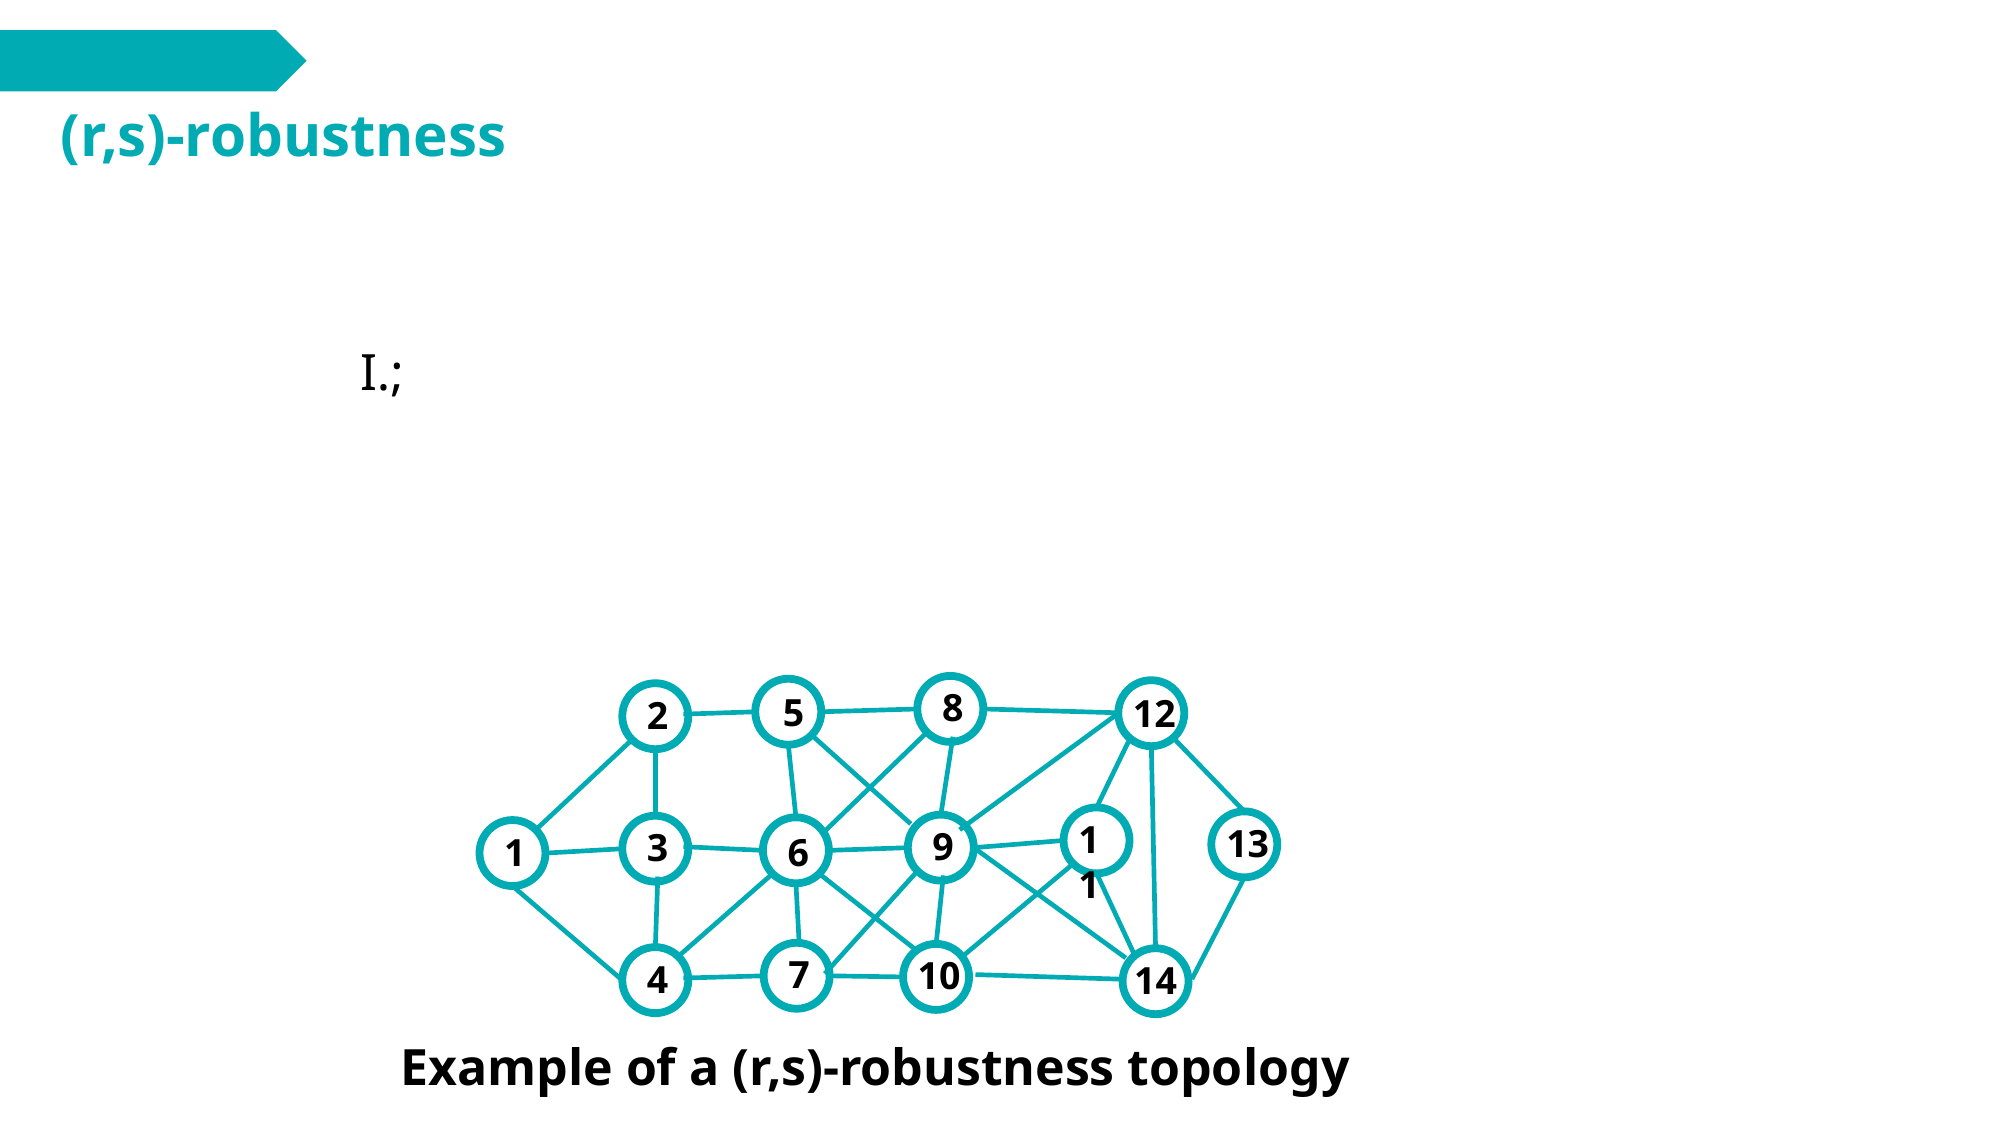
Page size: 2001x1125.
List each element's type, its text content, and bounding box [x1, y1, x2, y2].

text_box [973, 847, 1126, 958]
text_box [1134, 743, 1168, 748]
text_box 7 [773, 943, 825, 1004]
text_box [916, 684, 927, 731]
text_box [545, 848, 623, 854]
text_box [819, 873, 919, 952]
text_box [770, 741, 806, 746]
text_box [773, 677, 803, 681]
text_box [824, 952, 918, 975]
text_box 5 [768, 681, 820, 741]
text_box 4 [632, 948, 684, 1008]
text_box [781, 881, 811, 885]
text_box [493, 881, 532, 888]
text_box 6 [772, 821, 824, 881]
text_box [684, 717, 690, 735]
text_box (r,s)-robustness [46, 90, 522, 175]
text_box [754, 684, 768, 740]
text_box [778, 816, 811, 821]
text_box 1 [489, 821, 541, 881]
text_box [683, 847, 763, 851]
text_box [679, 873, 773, 956]
text_box 8 [927, 676, 979, 737]
text_box [824, 834, 830, 870]
text_box [969, 830, 974, 863]
text_box [931, 737, 940, 742]
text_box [940, 737, 953, 815]
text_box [535, 739, 633, 830]
text_box [906, 833, 917, 870]
text_box 2 [632, 684, 684, 744]
text_box [621, 955, 632, 1005]
text_box [1226, 873, 1263, 879]
text_box [777, 1004, 816, 1010]
text_box [621, 830, 632, 874]
text_box Example of a (r,s)-robustness topology [385, 1027, 1365, 1103]
text_box [762, 826, 772, 872]
text_box 10 [902, 944, 976, 1005]
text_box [1191, 877, 1245, 980]
text_box [660, 877, 675, 883]
text_box [684, 962, 689, 975]
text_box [788, 744, 796, 818]
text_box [512, 886, 623, 981]
text_box [684, 981, 690, 999]
text_box [762, 956, 773, 1001]
text_box [0, 30, 307, 92]
text_box [917, 1005, 956, 1011]
text_box 13 [1211, 813, 1284, 873]
text_box [635, 744, 675, 751]
text_box [478, 828, 489, 878]
text_box 11 [1063, 808, 1136, 873]
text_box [821, 708, 918, 712]
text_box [959, 713, 1119, 830]
text_box [979, 690, 985, 713]
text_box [1119, 739, 1130, 808]
text_box [621, 691, 632, 738]
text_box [963, 863, 1074, 956]
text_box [983, 708, 1119, 714]
text_box [684, 698, 689, 711]
text_box [922, 876, 936, 882]
text_box [946, 876, 960, 882]
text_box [683, 975, 764, 979]
text_box [636, 877, 655, 883]
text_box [811, 734, 911, 824]
text_box [825, 975, 831, 995]
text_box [1172, 737, 1245, 812]
text_box [635, 1008, 675, 1015]
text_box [936, 876, 944, 944]
text_box 3 [632, 816, 684, 877]
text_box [683, 711, 756, 715]
text_box 14 [1119, 949, 1192, 1009]
text_box [684, 851, 690, 867]
text_box [1136, 1009, 1176, 1016]
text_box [975, 974, 1120, 980]
text_box 12 [1118, 682, 1191, 743]
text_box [828, 847, 908, 851]
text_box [1126, 873, 1136, 958]
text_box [795, 883, 800, 944]
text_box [973, 840, 1064, 848]
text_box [823, 732, 928, 833]
text_box [684, 830, 689, 844]
text_box 9 [917, 815, 969, 876]
text_box [541, 834, 547, 872]
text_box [1151, 746, 1156, 950]
